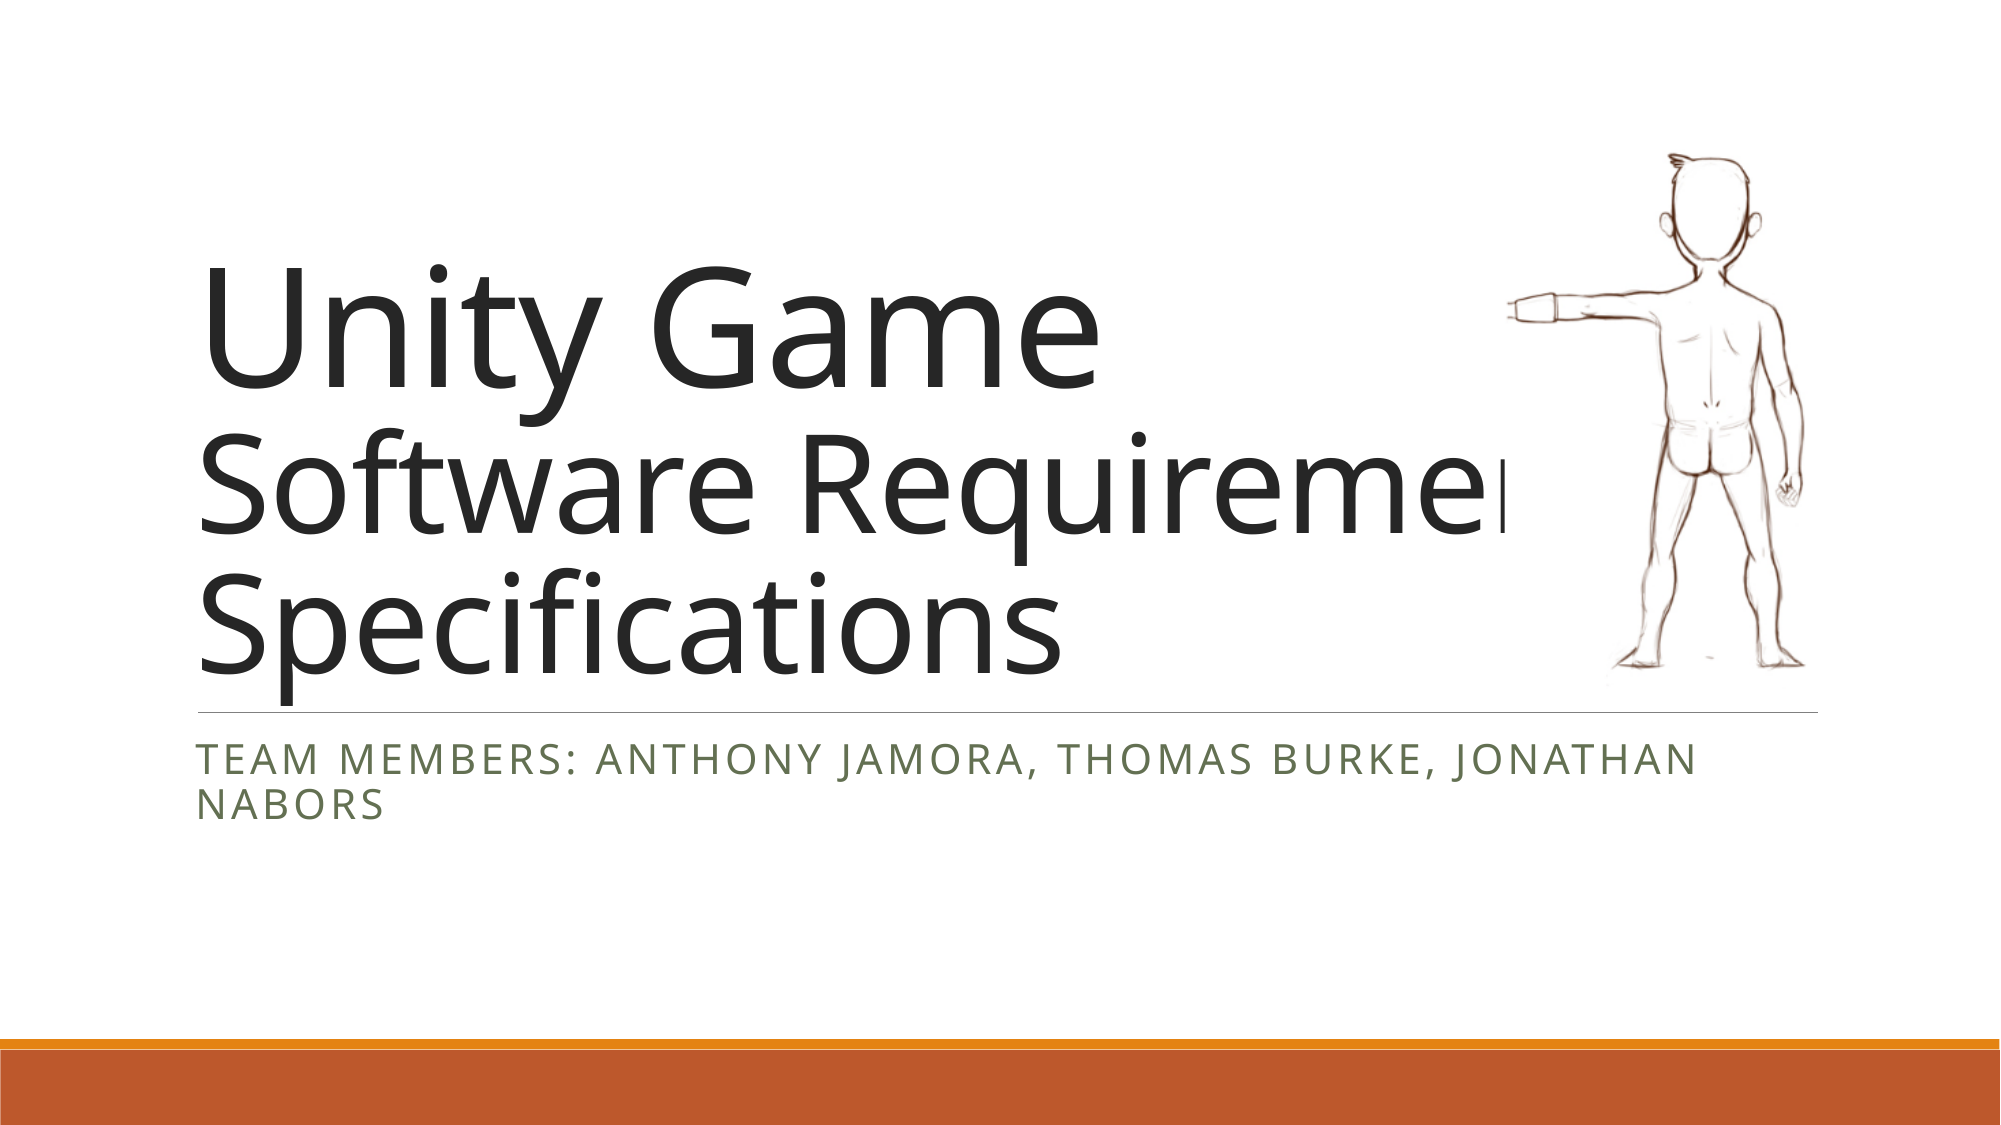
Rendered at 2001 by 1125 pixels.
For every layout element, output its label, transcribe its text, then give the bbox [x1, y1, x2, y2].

picture [1504, 149, 1845, 690]
subtitle Team members: Anthony Jamora, Thomas Burke, Jonathan Nabors [180, 730, 1831, 919]
title Unity Game Software Requirements Specifications [180, 124, 1830, 710]
